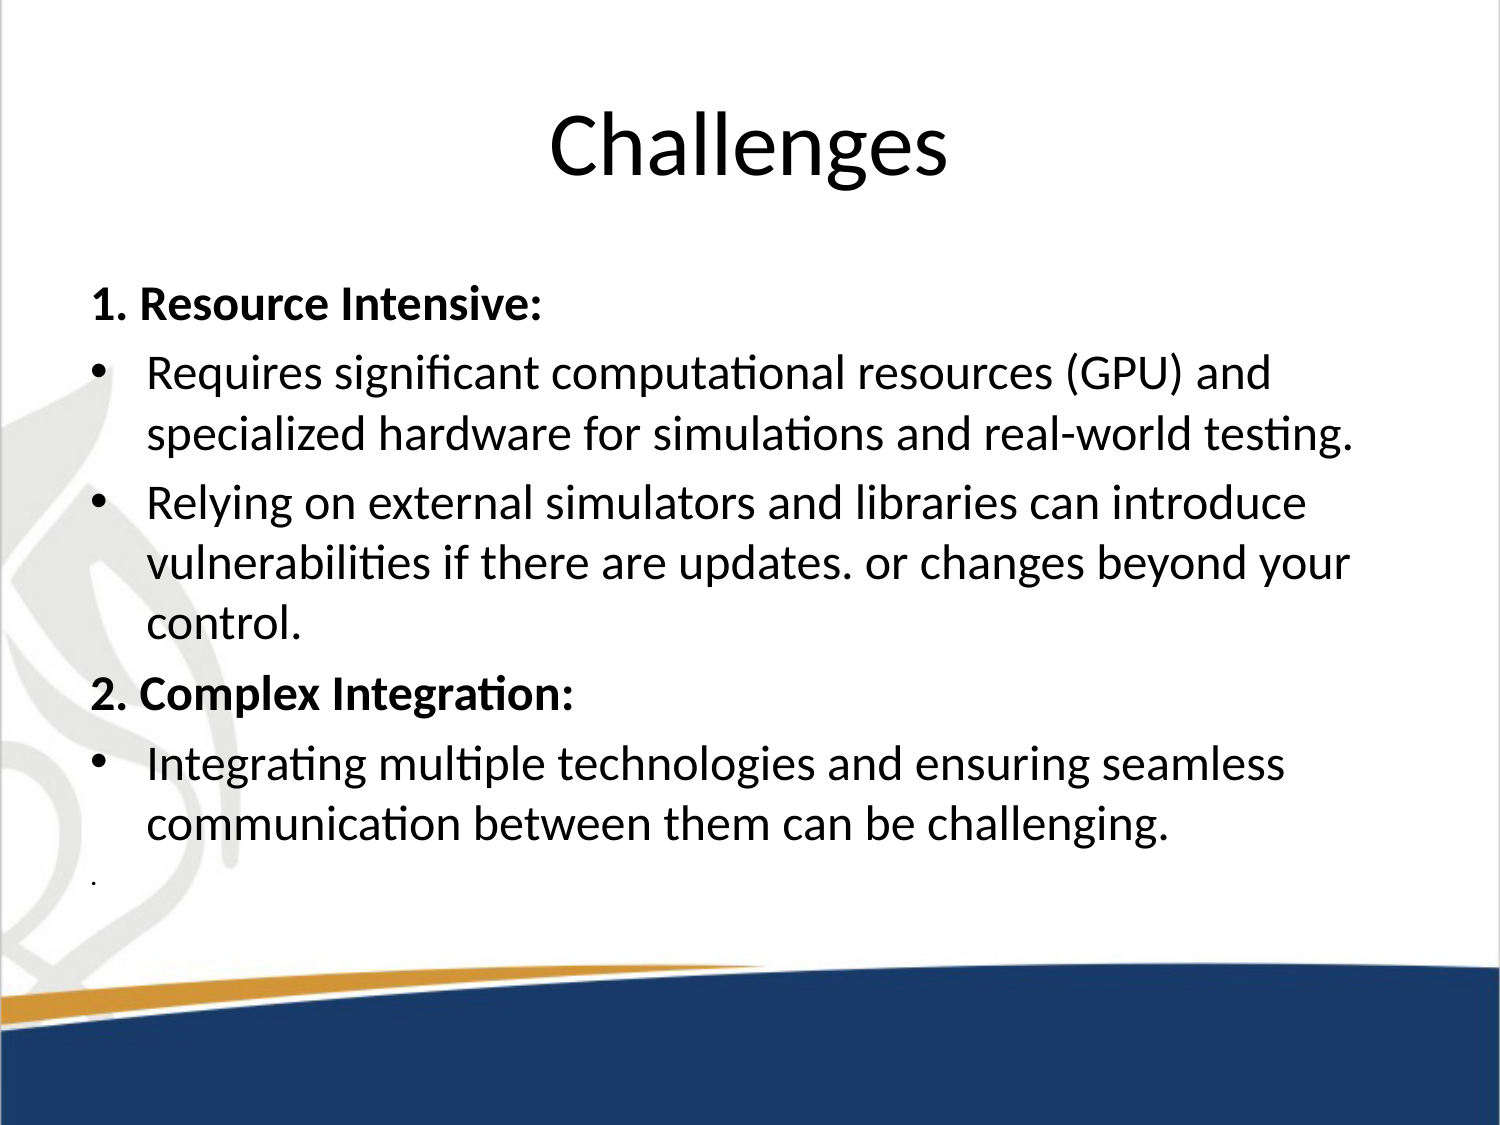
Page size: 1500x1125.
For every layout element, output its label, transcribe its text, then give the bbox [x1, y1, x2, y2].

picture [0, 0, 1500, 1125]
title Challenges [75, 45, 1425, 233]
list 1. Resource Intensive: Requires significant computational resources (GPU) and specialized hardware for simulations and real-world testing. Relying on external simulators and libraries can introduce vulnerabilities if there are updates. or changes beyond your control. 2. Complex Integration: Integrating multiple technologies and ensuring seamless communication between them can be challenging. . [75, 262, 1425, 925]
